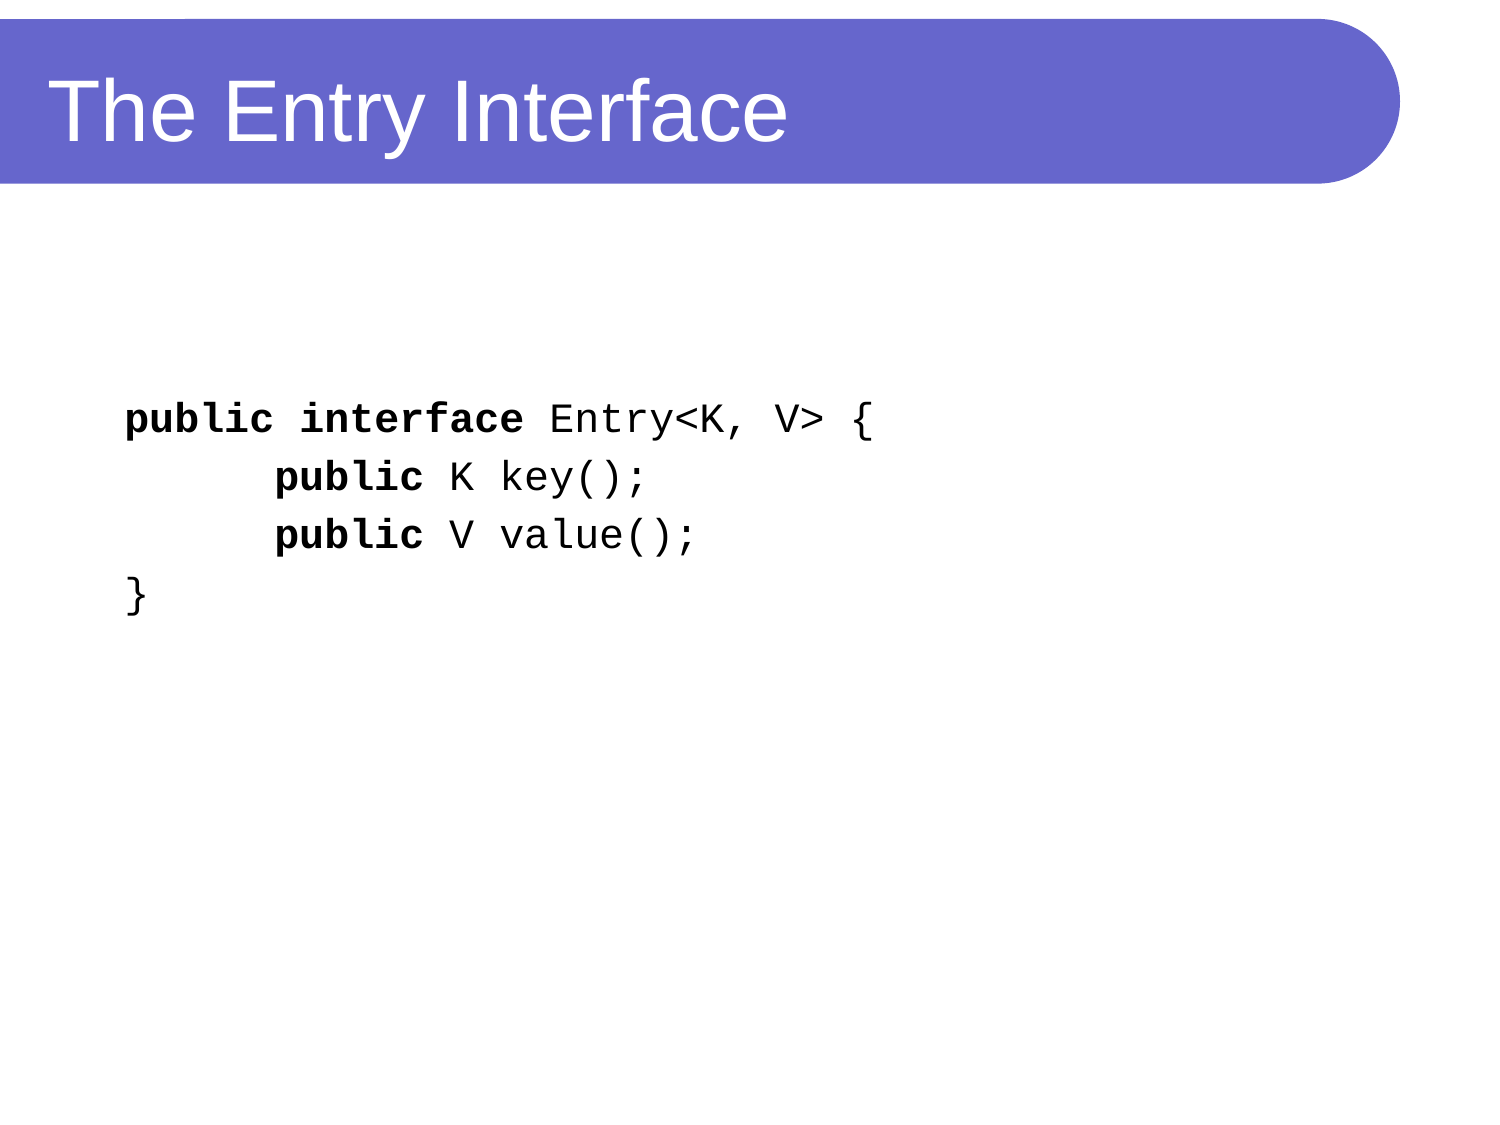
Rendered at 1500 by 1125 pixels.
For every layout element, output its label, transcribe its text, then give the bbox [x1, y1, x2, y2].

list public interface Entry<K, V> { public K key(); public V value(); } [52, 207, 1448, 1071]
title The Entry Interface [31, 31, 1348, 182]
